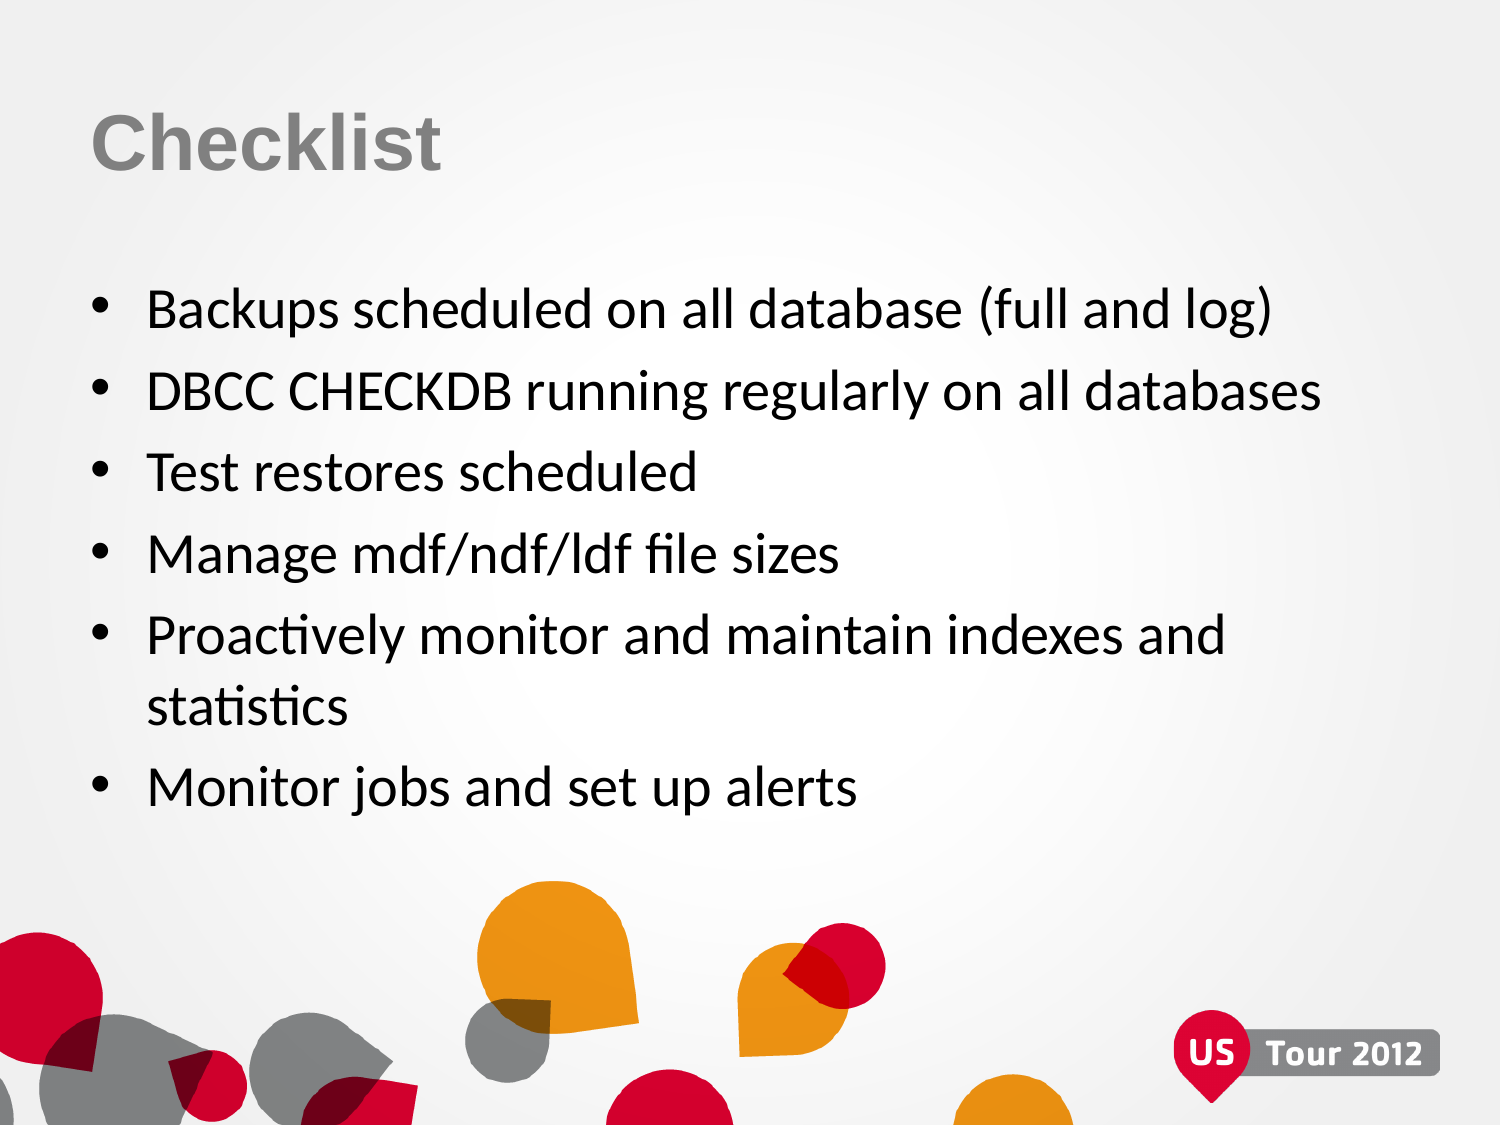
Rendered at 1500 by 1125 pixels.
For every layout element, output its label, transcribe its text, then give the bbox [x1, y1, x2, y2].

picture [0, 0, 1500, 1125]
title Checklist [75, 45, 1425, 233]
list Backups scheduled on all database (full and log) DBCC CHECKDB running regularly on all databases Test restores scheduled Manage mdf/ndf/ldf file sizes Proactively monitor and maintain indexes and statistics Monitor jobs and set up alerts [75, 262, 1425, 1005]
